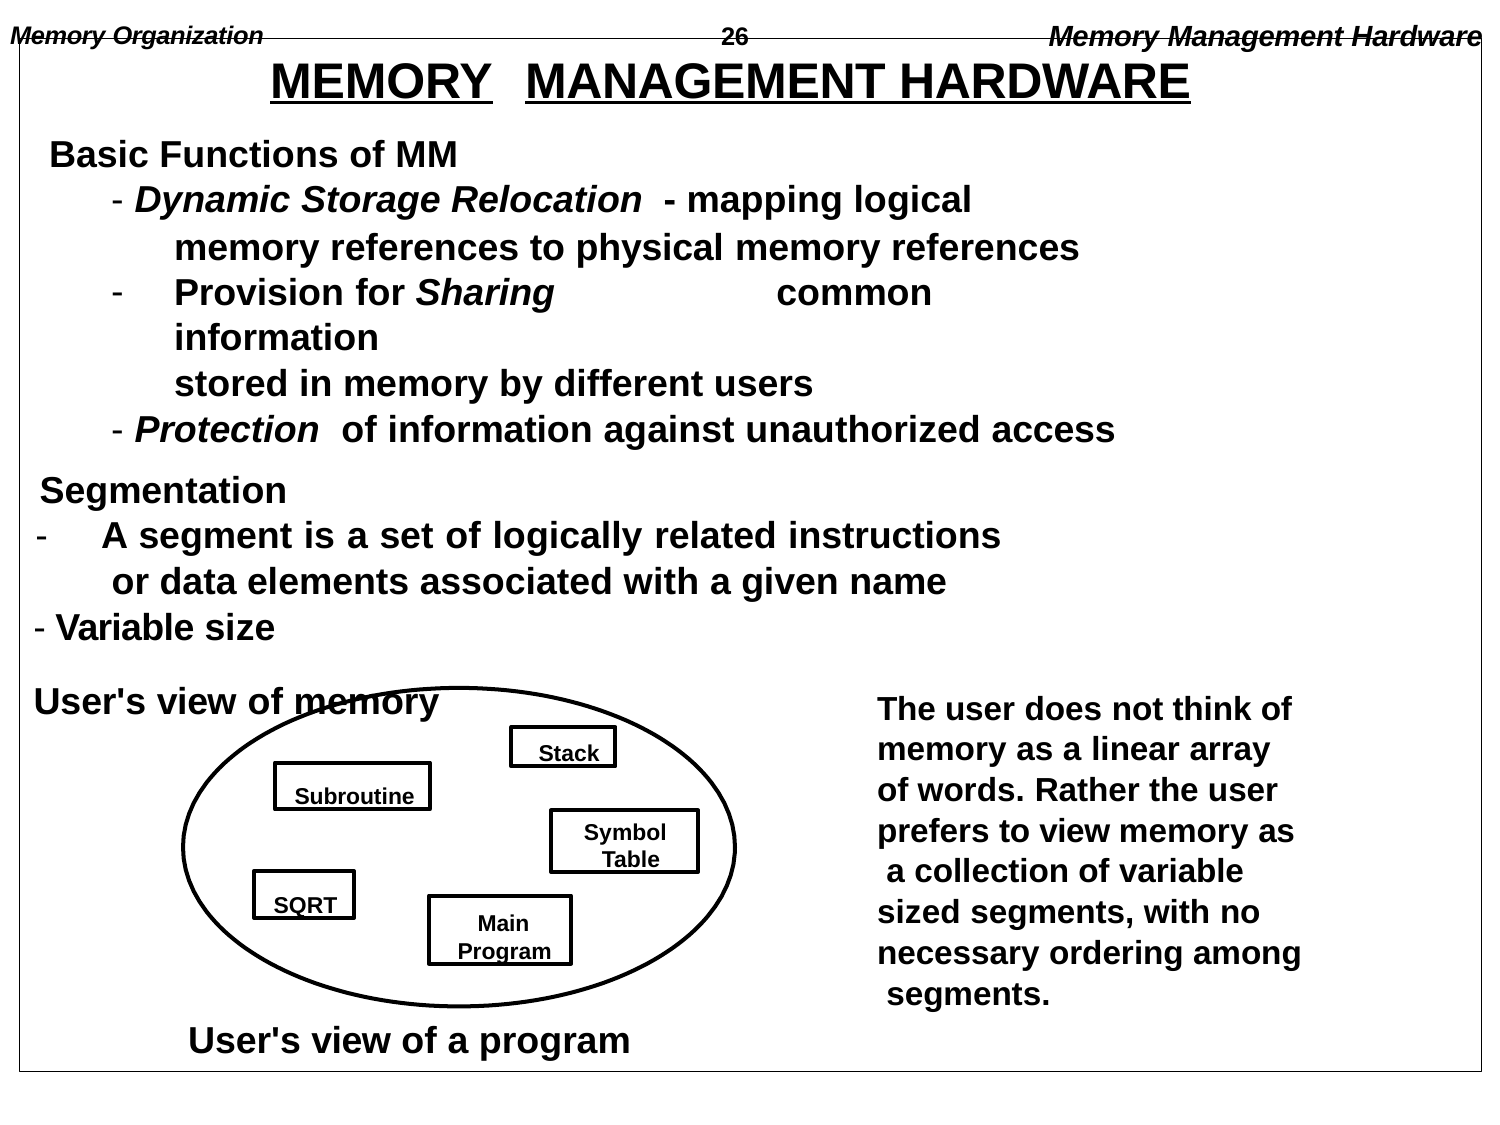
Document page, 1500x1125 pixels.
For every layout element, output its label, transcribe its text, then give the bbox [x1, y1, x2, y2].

text_box Basic Functions of MM Dynamic Storage Relocation - mapping logical memory references to physical memory references Provision for Sharing common information stored in memory by different users Protection of information against unauthorized access Segmentation - A segment is a set of logically related instructions or data elements associated with a given name - Variable size User's view of memory [33, 128, 1117, 723]
title MEMORY MANAGEMENT HARDWARE [267, 55, 1197, 237]
text_box The user does not think of memory as a linear array of words. Rather the user prefers to view memory as a collection of variable sized segments, with no necessary ordering among segments. [875, 684, 1304, 1012]
text_box [19, 55, 1482, 1072]
text_box Memory Organization 26 Memory Management Hardware [8, 0, 1484, 55]
text_box User's view of a program [186, 1013, 633, 1061]
text_box [183, 723, 736, 1007]
